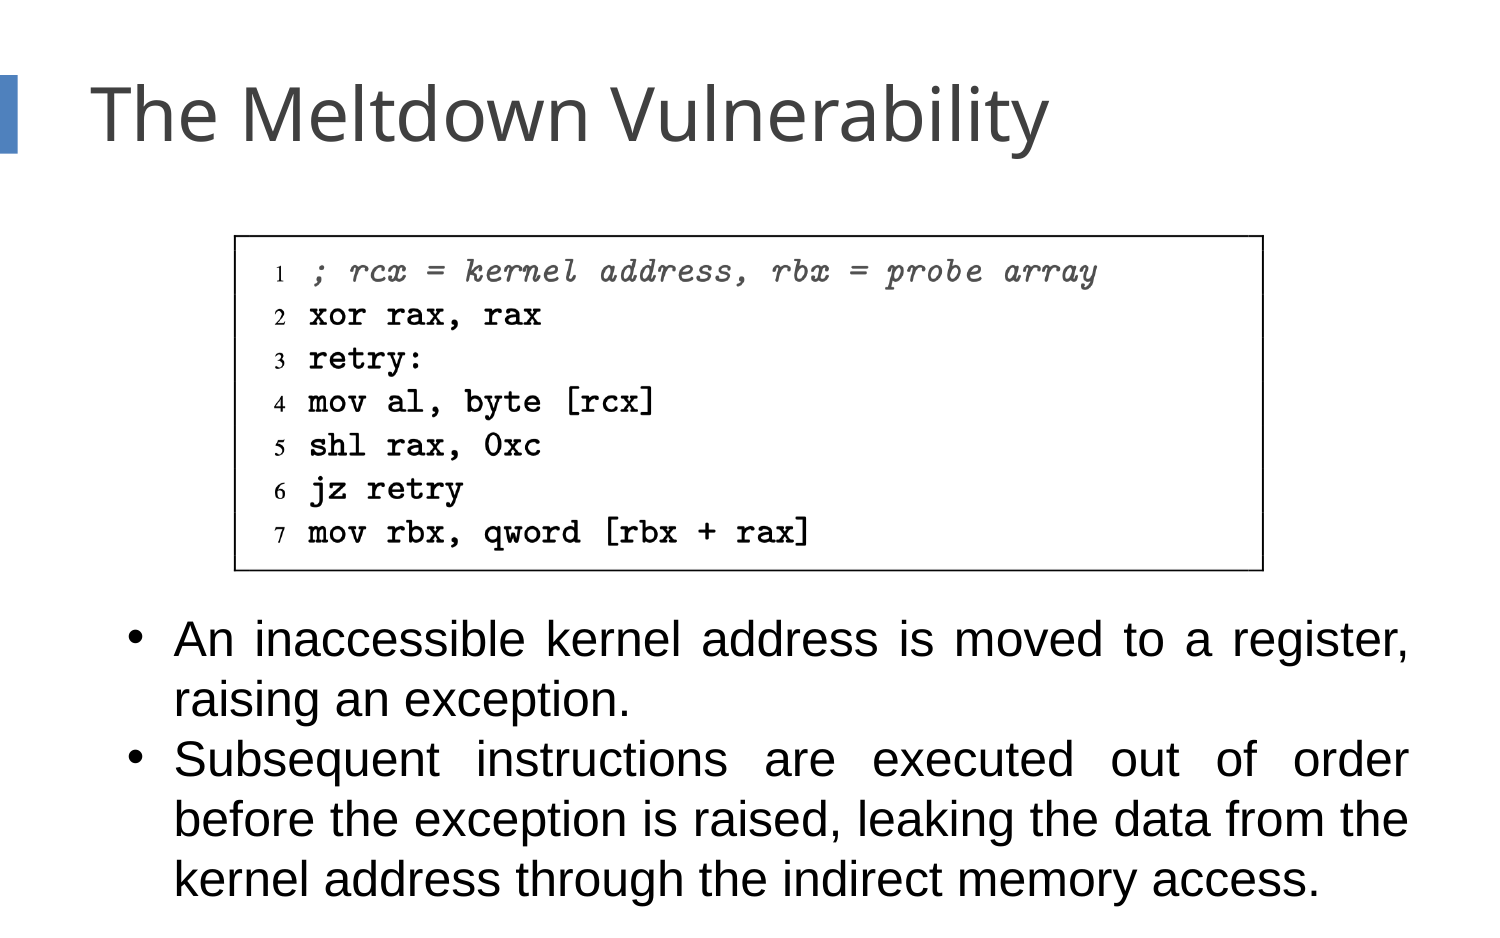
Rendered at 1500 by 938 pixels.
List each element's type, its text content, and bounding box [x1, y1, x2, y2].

picture [221, 220, 1279, 586]
text_box An inaccessible kernel address is moved to a register, raising an exception. Subsequent instructions are executed out of order before the exception is raised, leaking the data from the kernel address through the indirect memory access. [112, 598, 1425, 914]
title The Meltdown Vulnerability [75, 37, 1425, 186]
